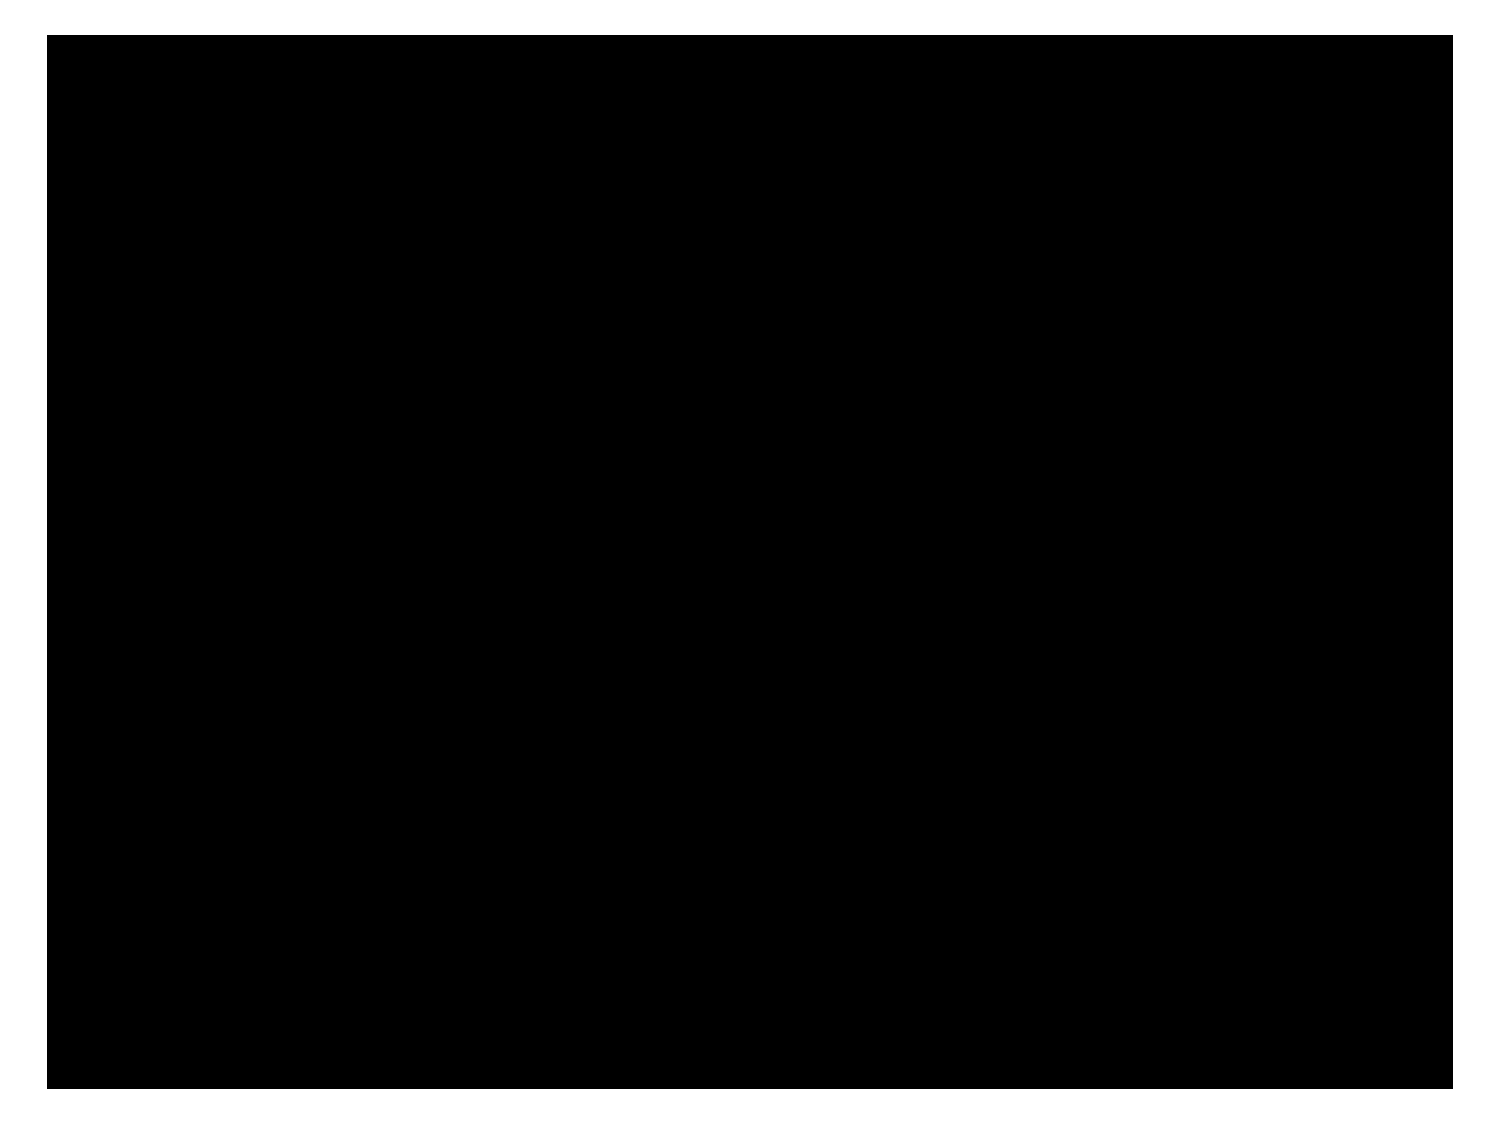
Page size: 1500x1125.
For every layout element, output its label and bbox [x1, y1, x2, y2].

list [46, 34, 1454, 1091]
